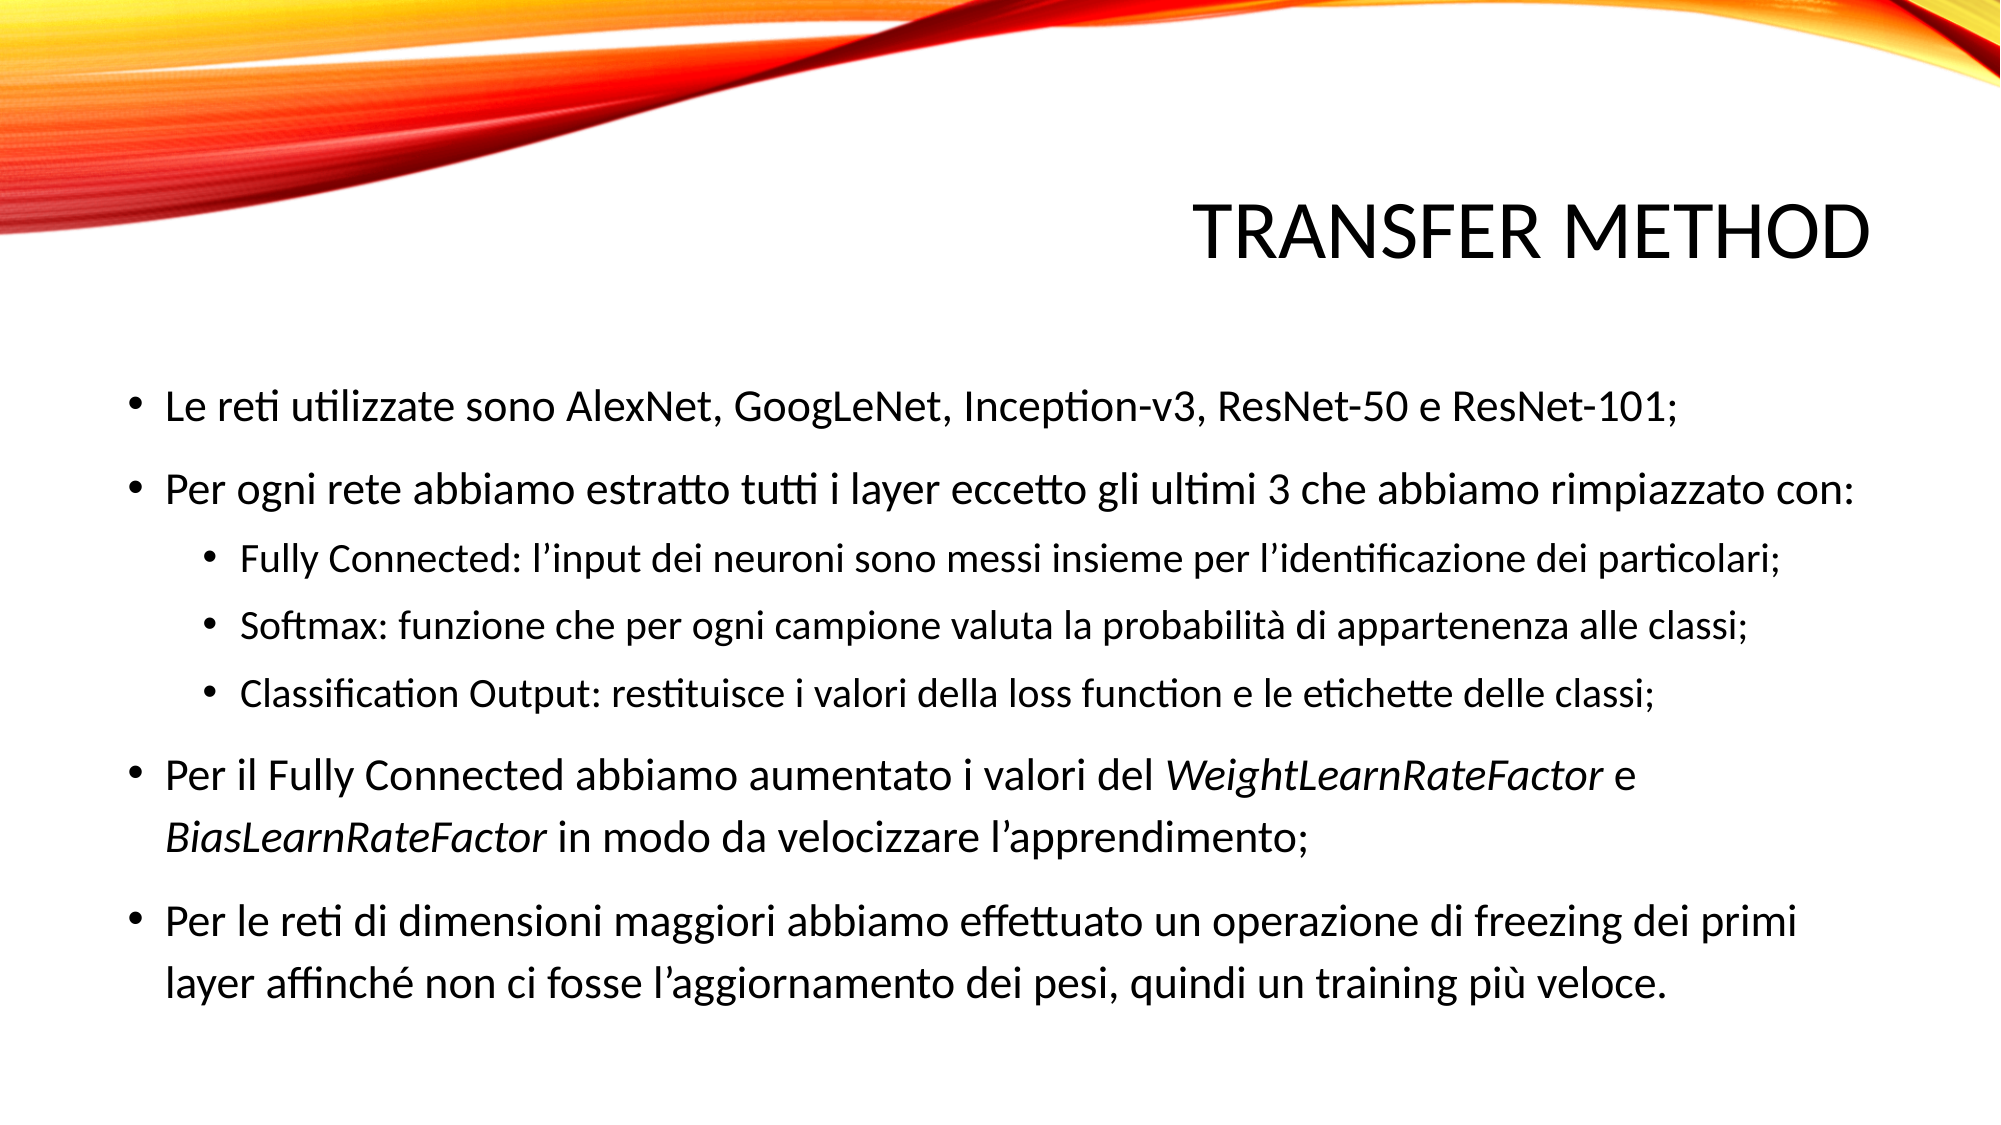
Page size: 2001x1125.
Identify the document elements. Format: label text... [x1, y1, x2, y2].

picture [0, 0, 2000, 237]
title Transfer Method [474, 125, 1888, 338]
list Le reti utilizzate sono AlexNet, GoogLeNet, Inception-v3, ResNet-50 e ResNet-101; Per ogni rete abbiamo estratto tutti i layer eccetto gli ultimi 3 che abbiamo rimpiazzato con: Fully Connected: l’input dei neuroni sono messi insieme per l’identificazione dei particolari; Softmax: funzione che per ogni campione valuta la probabilità di appartenenza alle classi; Classification Output: restituisce i valori della loss function e le etichette delle classi; Per il Fully Connected abbiamo aumentato i valori del WeightLearnRateFactor e BiasLearnRateFactor in modo da velocizzare l’apprendimento; Per le reti di dimensioni maggiori abbiamo effettuato un operazione di freezing dei primi layer affinché non ci fosse l’aggiornamento dei pesi, quindi un training più veloce. [112, 360, 1888, 1125]
